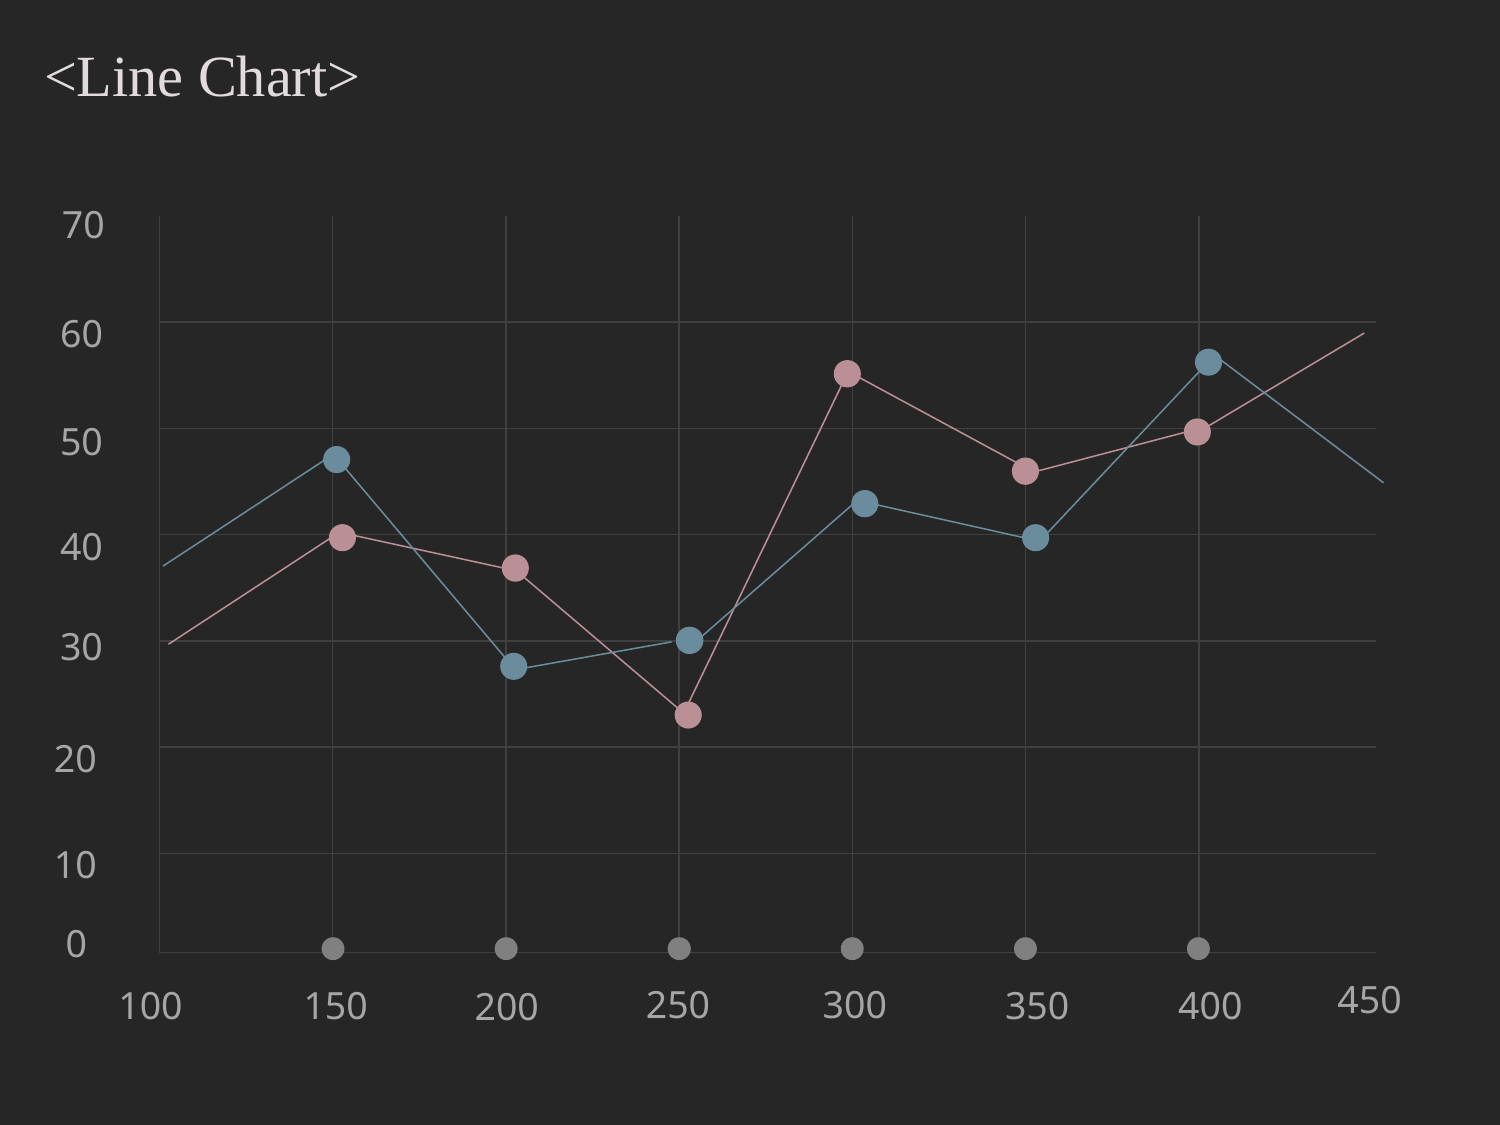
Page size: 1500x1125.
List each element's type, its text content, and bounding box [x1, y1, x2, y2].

text_box 10 [29, 834, 120, 894]
text_box [851, 490, 879, 518]
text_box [1042, 370, 1201, 538]
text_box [344, 467, 506, 659]
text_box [854, 374, 1018, 464]
text_box [492, 935, 520, 963]
text_box [1024, 524, 1047, 552]
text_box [699, 503, 854, 639]
text_box [1194, 349, 1203, 369]
text_box [500, 652, 514, 680]
text_box 450 [1312, 968, 1453, 1029]
text_box [512, 554, 529, 582]
text_box 20 [29, 727, 120, 788]
text_box 400 [1153, 974, 1294, 1035]
text_box 150 [279, 974, 411, 1035]
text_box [1220, 359, 1384, 484]
text_box [319, 935, 347, 963]
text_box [871, 503, 1025, 538]
text_box 250 [621, 973, 738, 1034]
text_box <Line Chart> [29, 31, 472, 116]
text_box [519, 573, 681, 711]
text_box [1184, 935, 1212, 963]
text_box 50 [35, 410, 126, 471]
text_box 0 [41, 912, 131, 973]
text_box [688, 377, 846, 704]
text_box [1208, 332, 1365, 426]
text_box 30 [35, 615, 126, 676]
text_box 100 [93, 974, 226, 1035]
text_box 200 [450, 975, 586, 1035]
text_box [524, 641, 672, 669]
text_box [833, 360, 861, 378]
text_box 70 [37, 193, 128, 254]
text_box 60 [35, 302, 126, 363]
text_box [838, 935, 866, 963]
text_box [330, 524, 339, 551]
text_box [1011, 935, 1039, 963]
text_box [665, 935, 693, 963]
text_box 40 [35, 515, 126, 576]
text_box [323, 446, 351, 474]
text_box [1011, 457, 1036, 485]
text_box [675, 712, 702, 729]
text_box 300 [798, 973, 930, 1034]
text_box 350 [980, 974, 1105, 1035]
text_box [168, 537, 332, 645]
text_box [162, 459, 326, 567]
